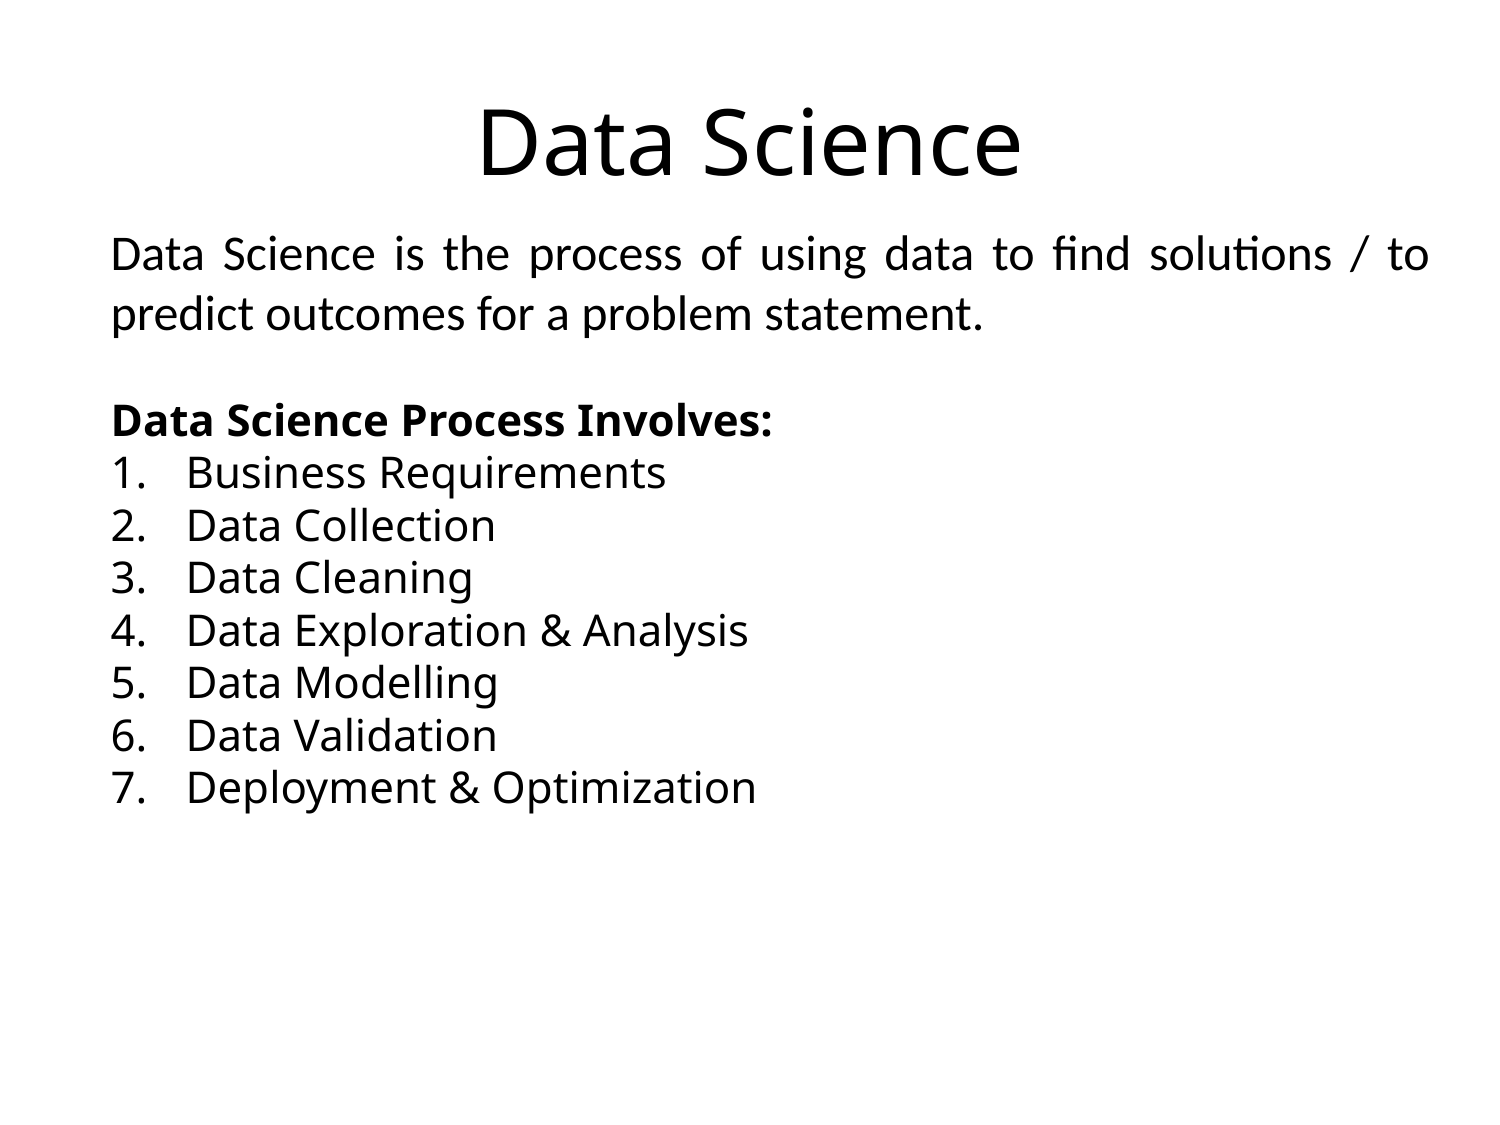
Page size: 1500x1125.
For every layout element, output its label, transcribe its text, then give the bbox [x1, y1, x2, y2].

title Data Science [75, 45, 1425, 233]
text_box Data Science is the process of using data to find solutions / to predict outcomes for a problem statement. Data Science Process Involves: Business Requirements Data Collection Data Cleaning Data Exploration & Analysis Data Modelling Data Validation Deployment & Optimization [95, 219, 1446, 1024]
